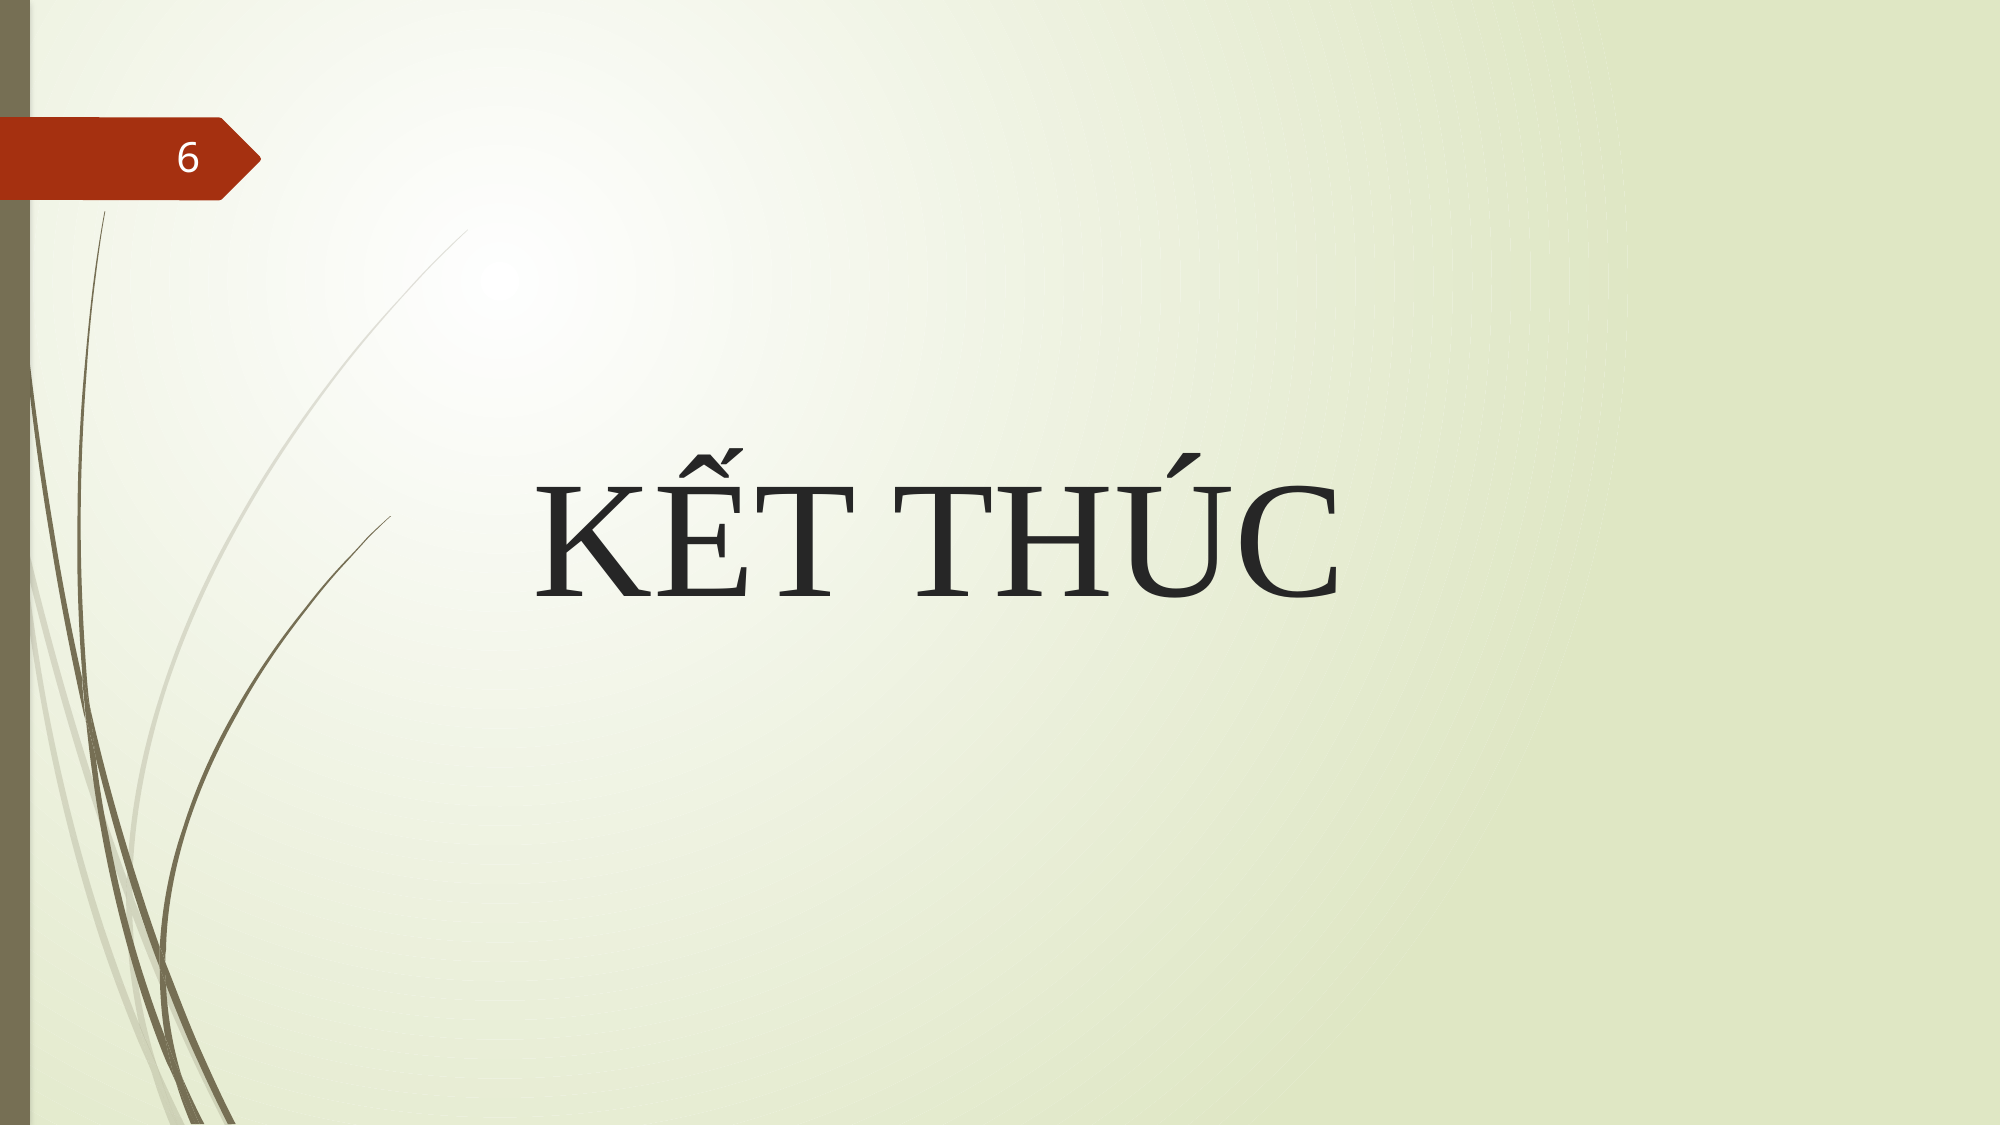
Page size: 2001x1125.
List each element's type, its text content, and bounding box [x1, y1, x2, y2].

slide_number 6 [87, 129, 216, 190]
title KẾT THÚC [517, 422, 1980, 633]
